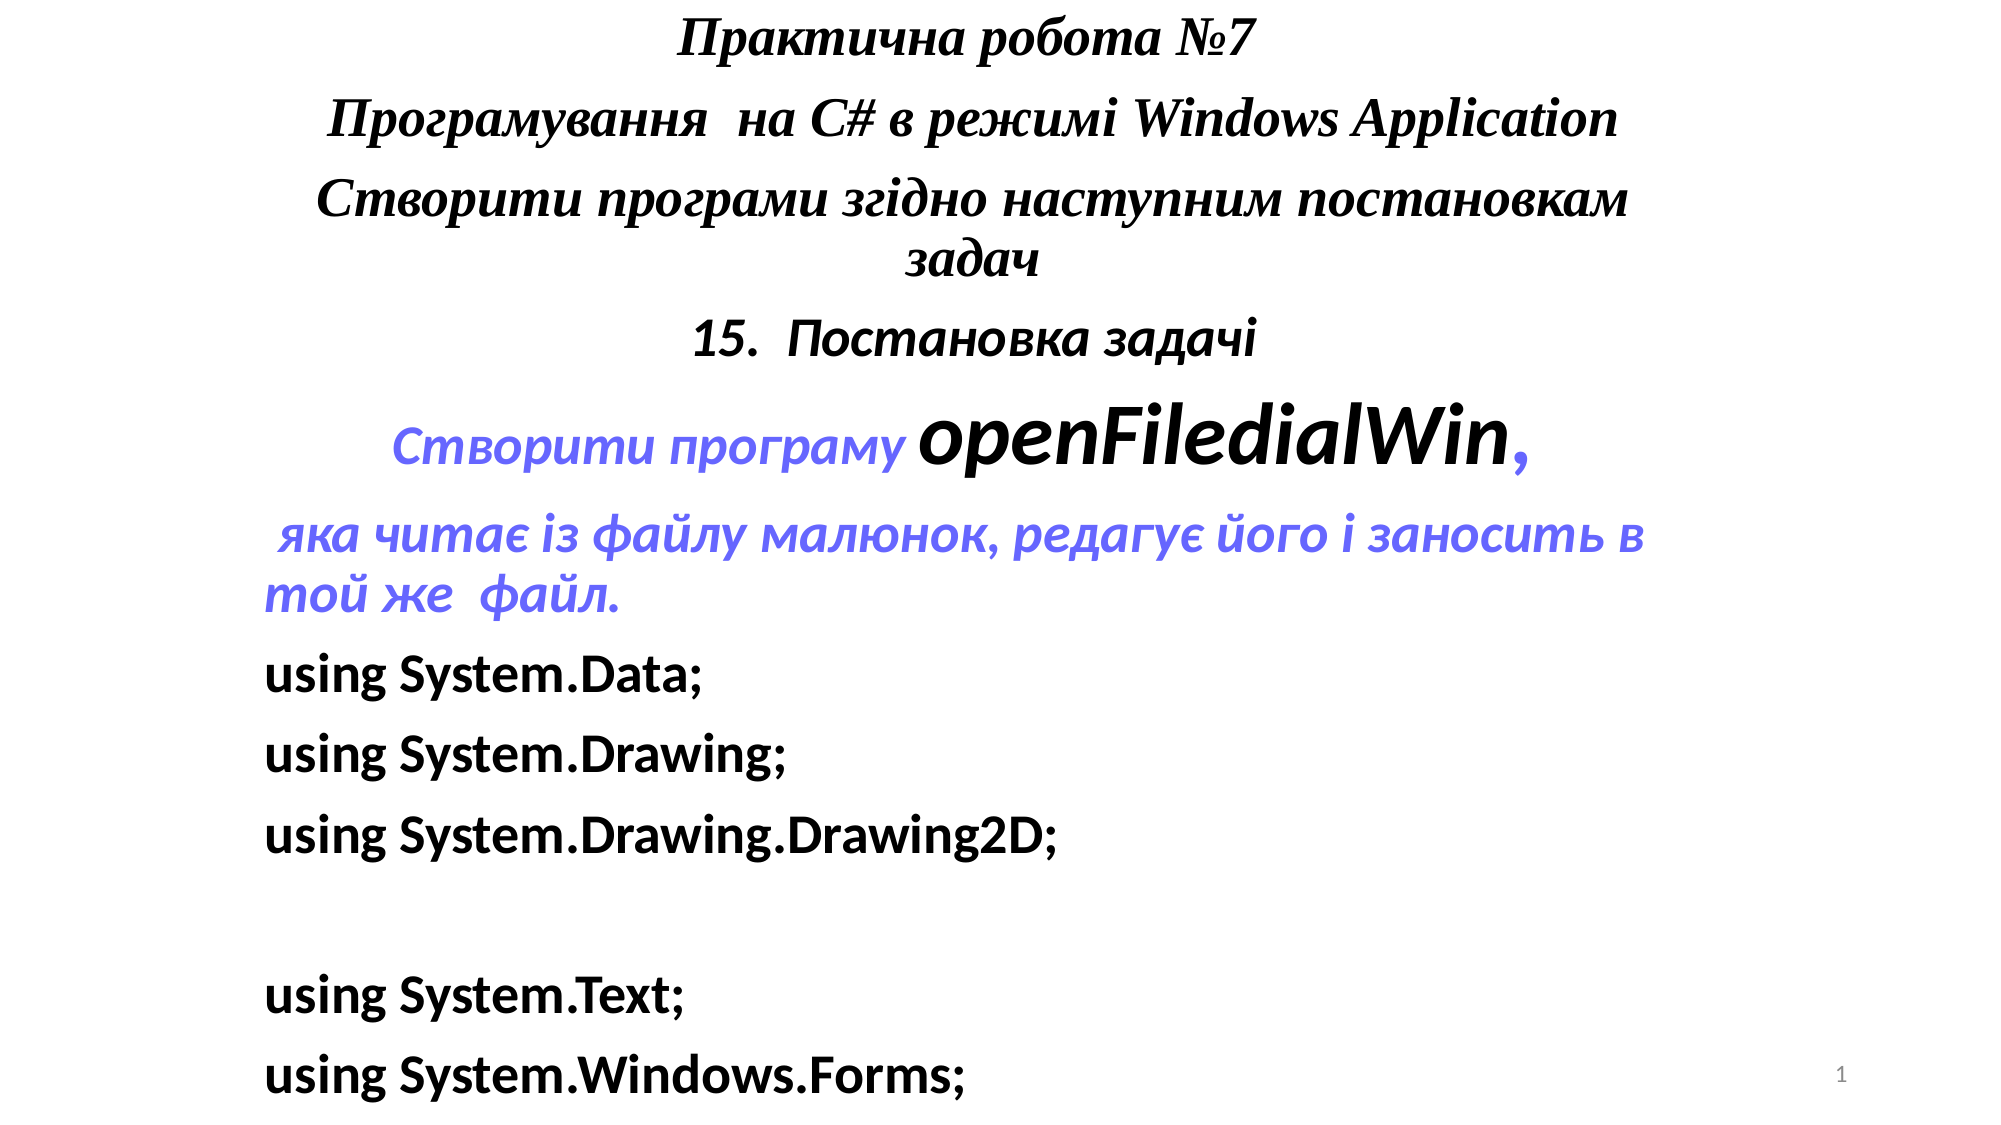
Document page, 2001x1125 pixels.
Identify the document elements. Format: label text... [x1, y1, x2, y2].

slide_number 1 [1412, 1042, 1863, 1103]
list Практична робота №7 Програмування на C# в режимі Windows Application Створити програми згідно наступним постановкам задач 15. Постановка задачі Створити програму openFiledialWin, яка читає із файлу малюнок, редагує його і заносить в той же файл. using System.Data; using System.Drawing; using System.Drawing.Drawing2D; using System.Text; using System.Windows.Forms; [249, 0, 1697, 1125]
